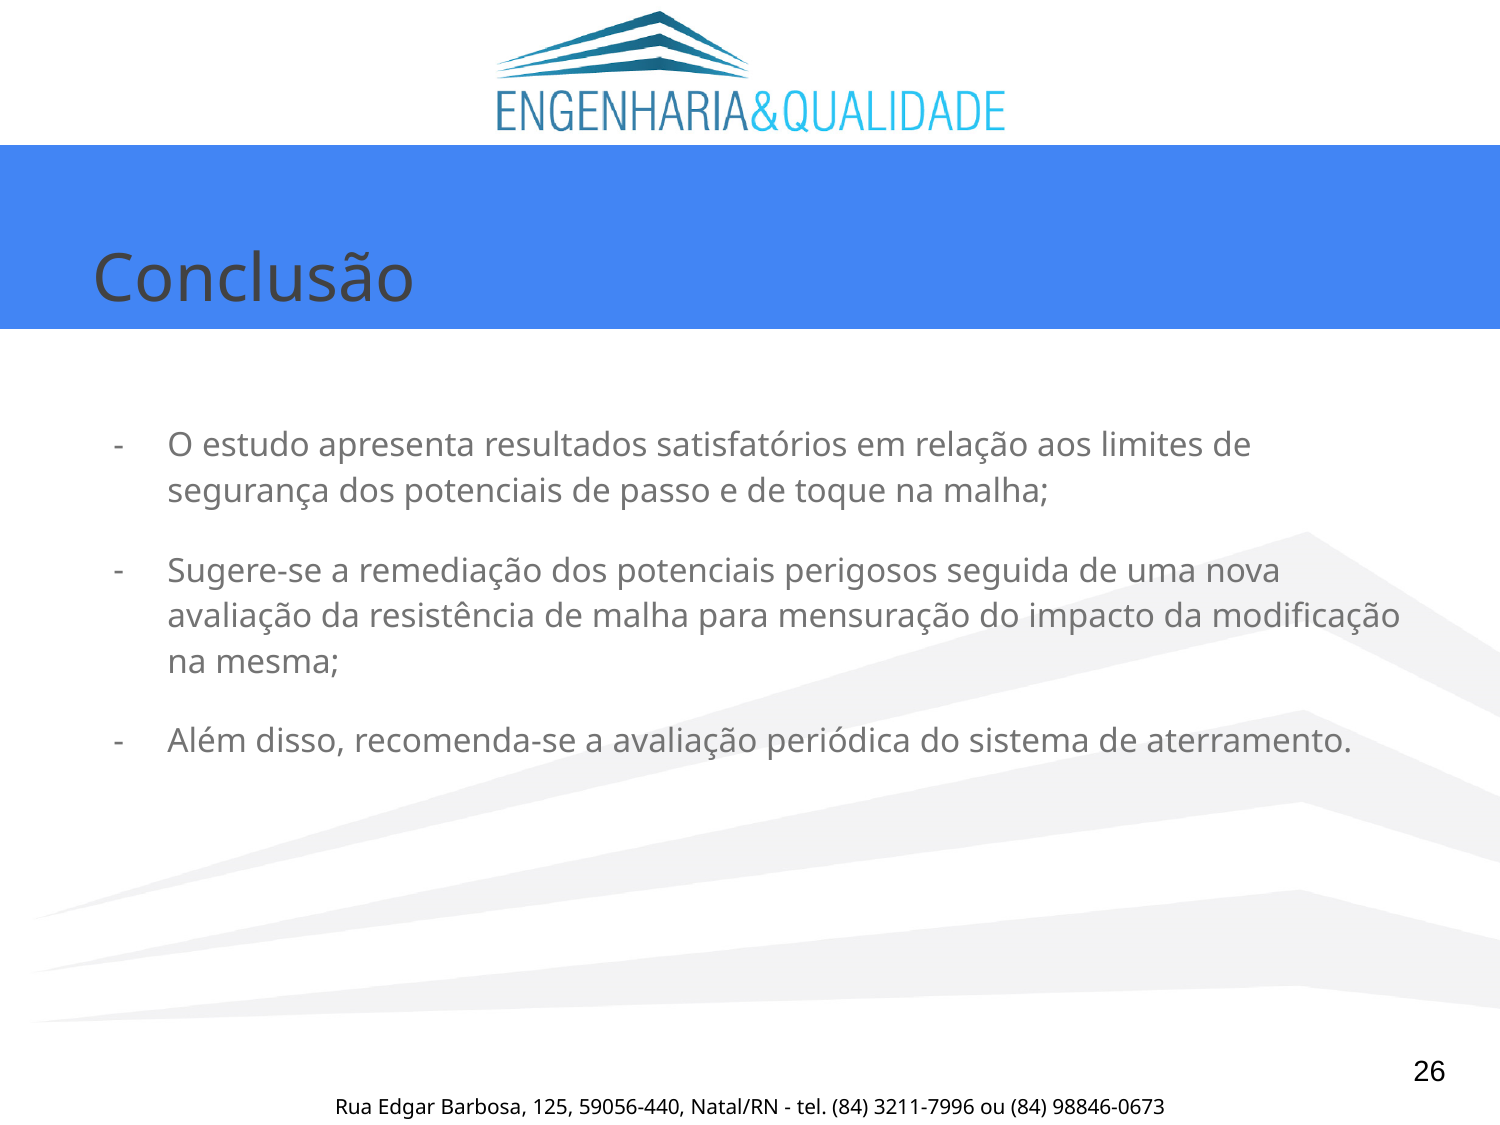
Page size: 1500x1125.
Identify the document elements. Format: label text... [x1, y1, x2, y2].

title Conclusão [77, 161, 1427, 327]
picture [0, 329, 1500, 1125]
picture [0, 0, 1500, 146]
